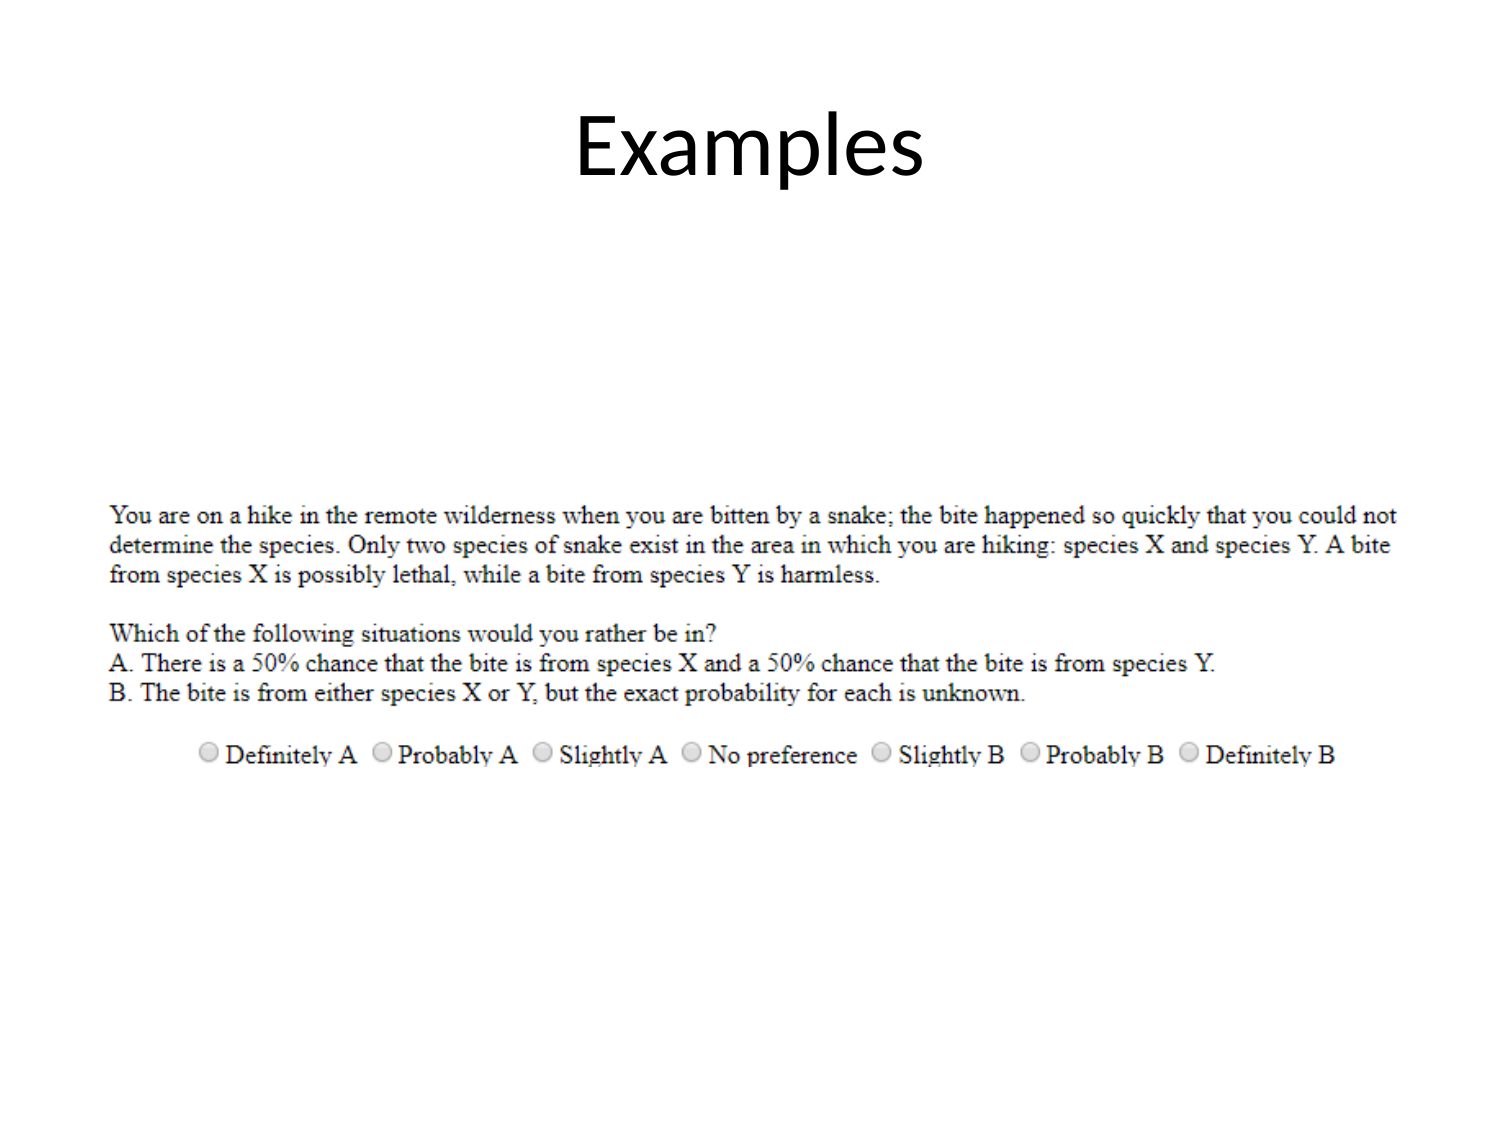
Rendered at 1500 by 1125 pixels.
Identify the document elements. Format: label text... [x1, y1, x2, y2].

picture [74, 499, 1426, 767]
title Examples [75, 45, 1425, 233]
